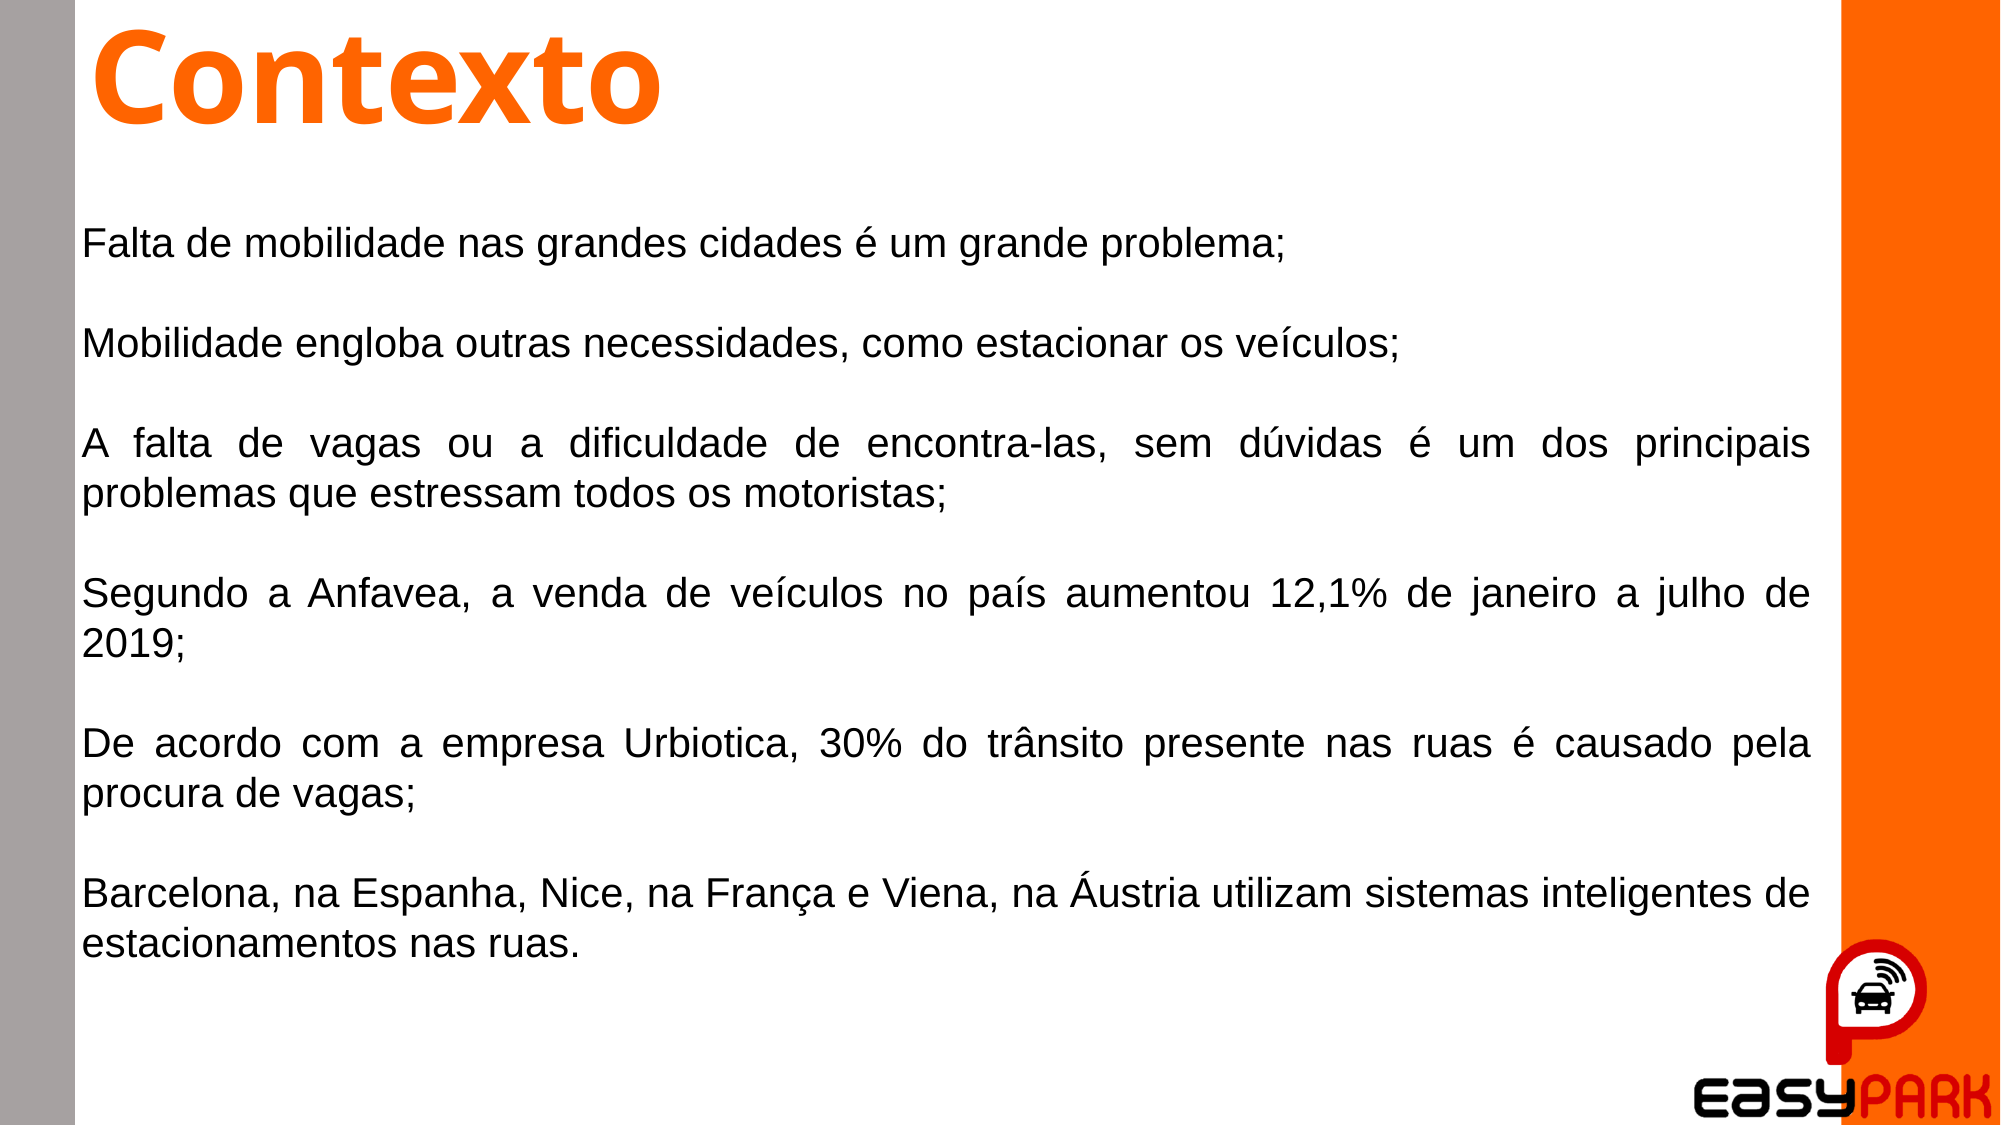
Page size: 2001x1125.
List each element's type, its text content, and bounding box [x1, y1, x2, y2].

text_box Falta de mobilidade nas grandes cidades é um grande problema; Mobilidade engloba outras necessidades, como estacionar os veículos; A falta de vagas ou a dificuldade de encontra-las, sem dúvidas é um dos principais problemas que estressam todos os motoristas; Segundo a Anfavea, a venda de veículos no país aumentou 12,1% de janeiro a julho de 2019; De acordo com a empresa Urbiotica, 30% do trânsito presente nas ruas é causado pela procura de vagas; Barcelona, na Espanha, Nice, na França e Viena, na Áustria utilizam sistemas inteligentes de estacionamentos nas ruas. [66, 208, 1827, 974]
picture [1688, 932, 2000, 1125]
title Contexto [43, 0, 1221, 158]
